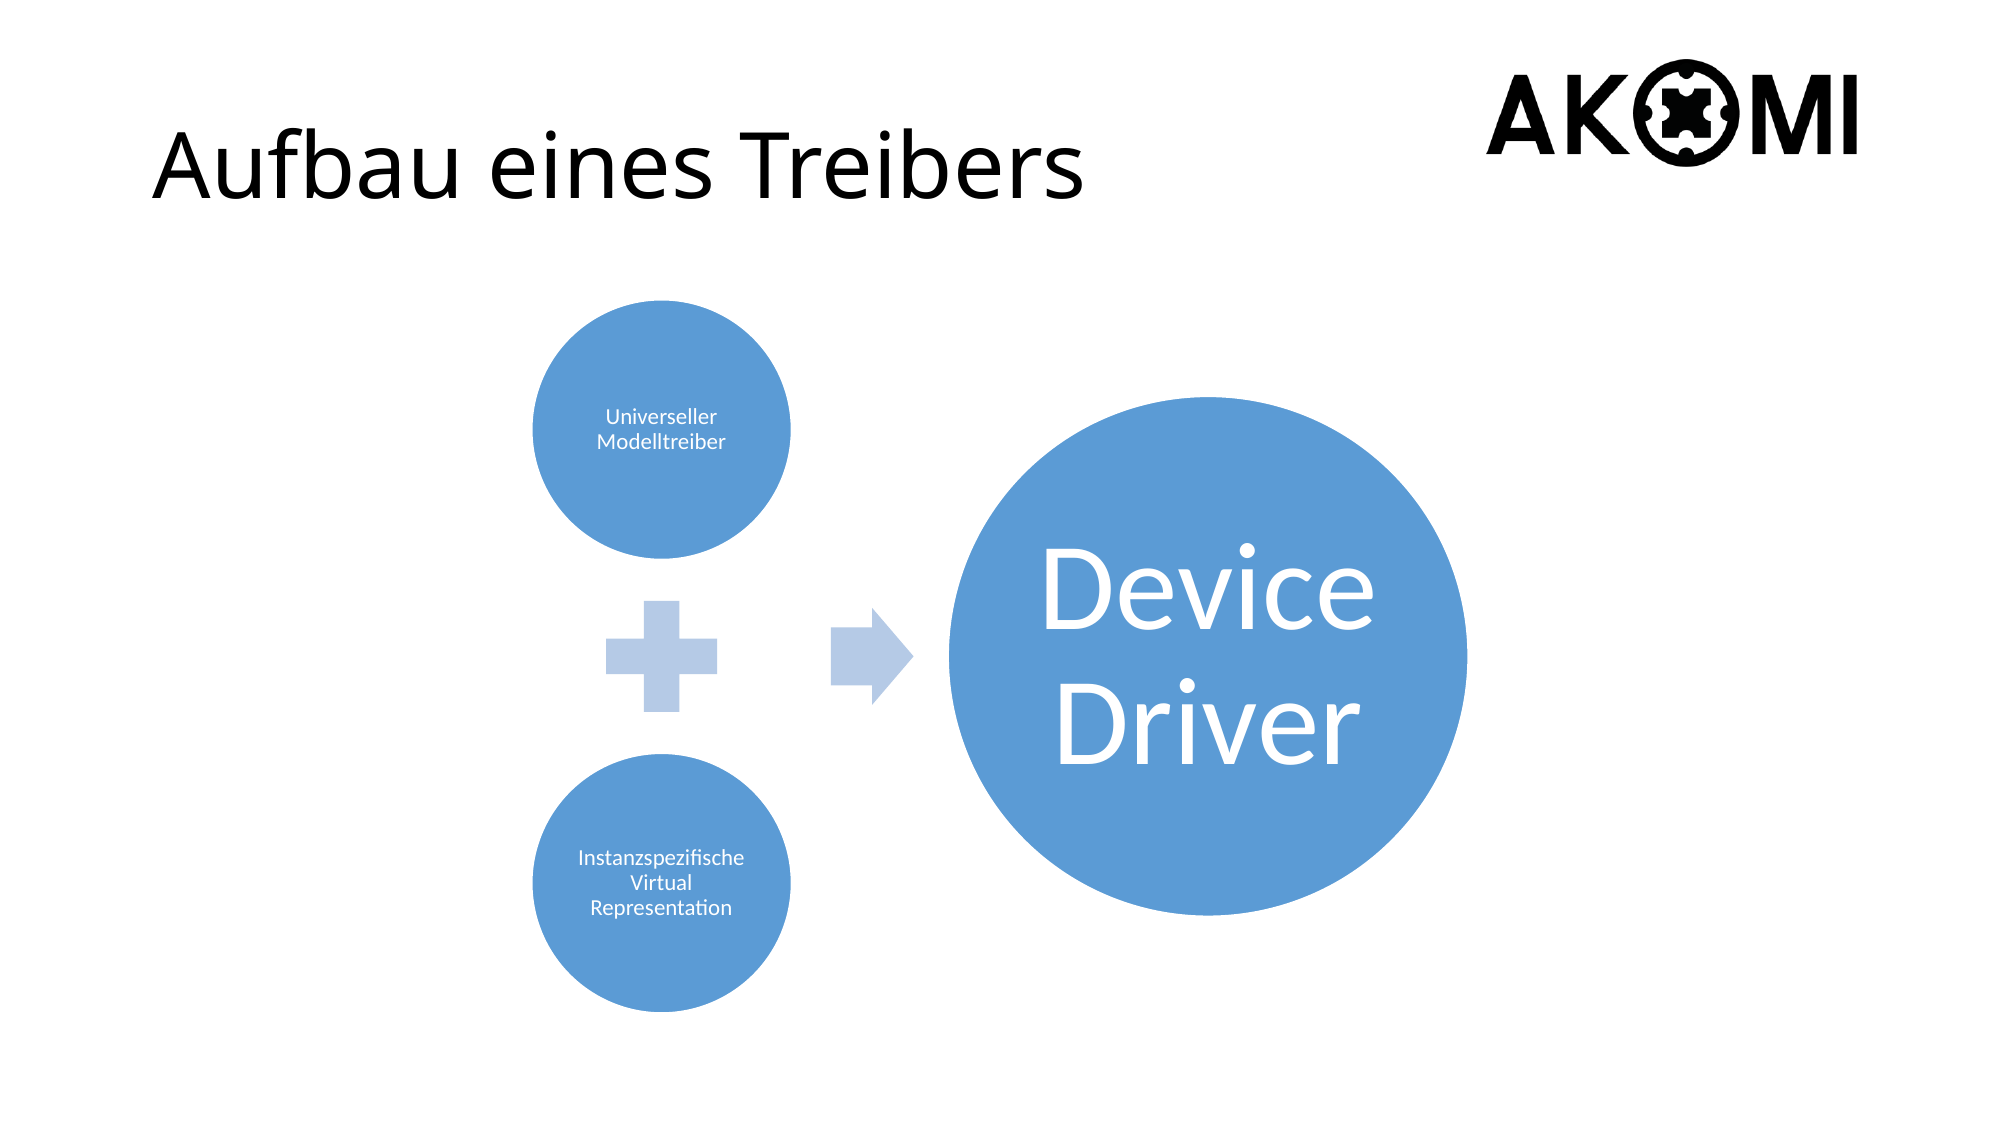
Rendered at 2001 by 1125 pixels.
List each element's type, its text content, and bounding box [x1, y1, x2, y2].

picture [1487, 59, 1863, 182]
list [137, 299, 1863, 1014]
title Aufbau eines Treibers [137, 59, 1487, 278]
